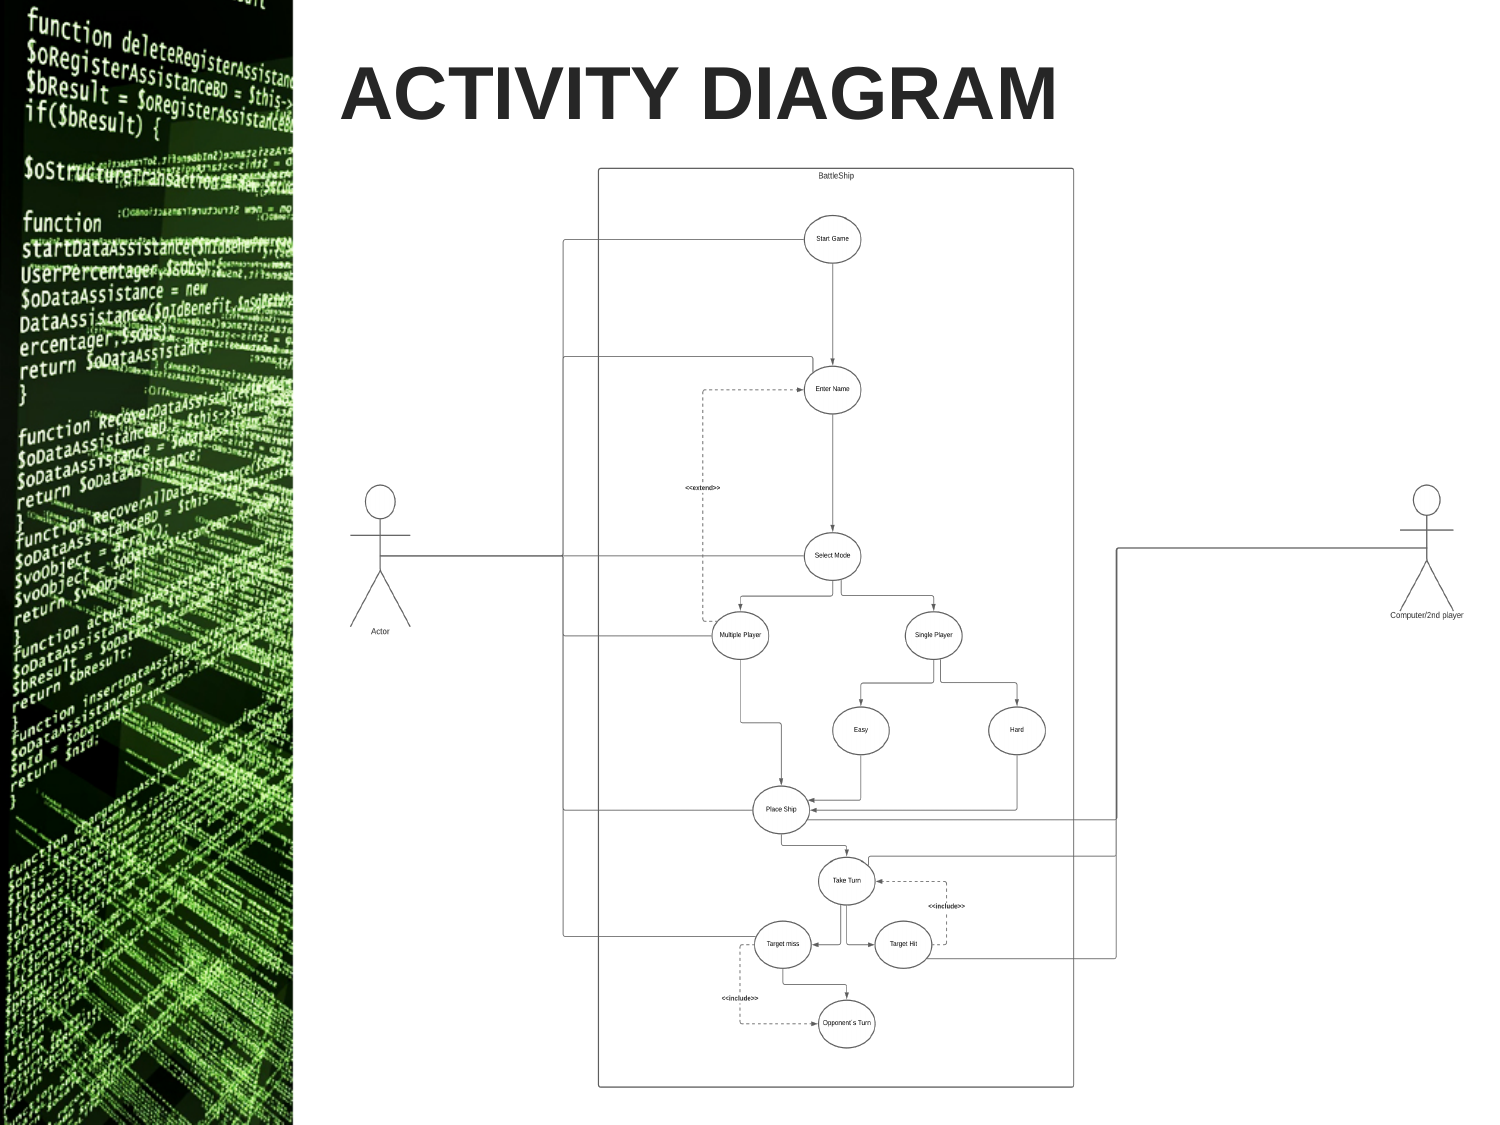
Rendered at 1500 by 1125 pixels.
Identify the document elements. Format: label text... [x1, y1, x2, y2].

picture [0, 0, 1500, 1125]
title ACTIVITY DIAGRAM [324, 29, 1471, 150]
